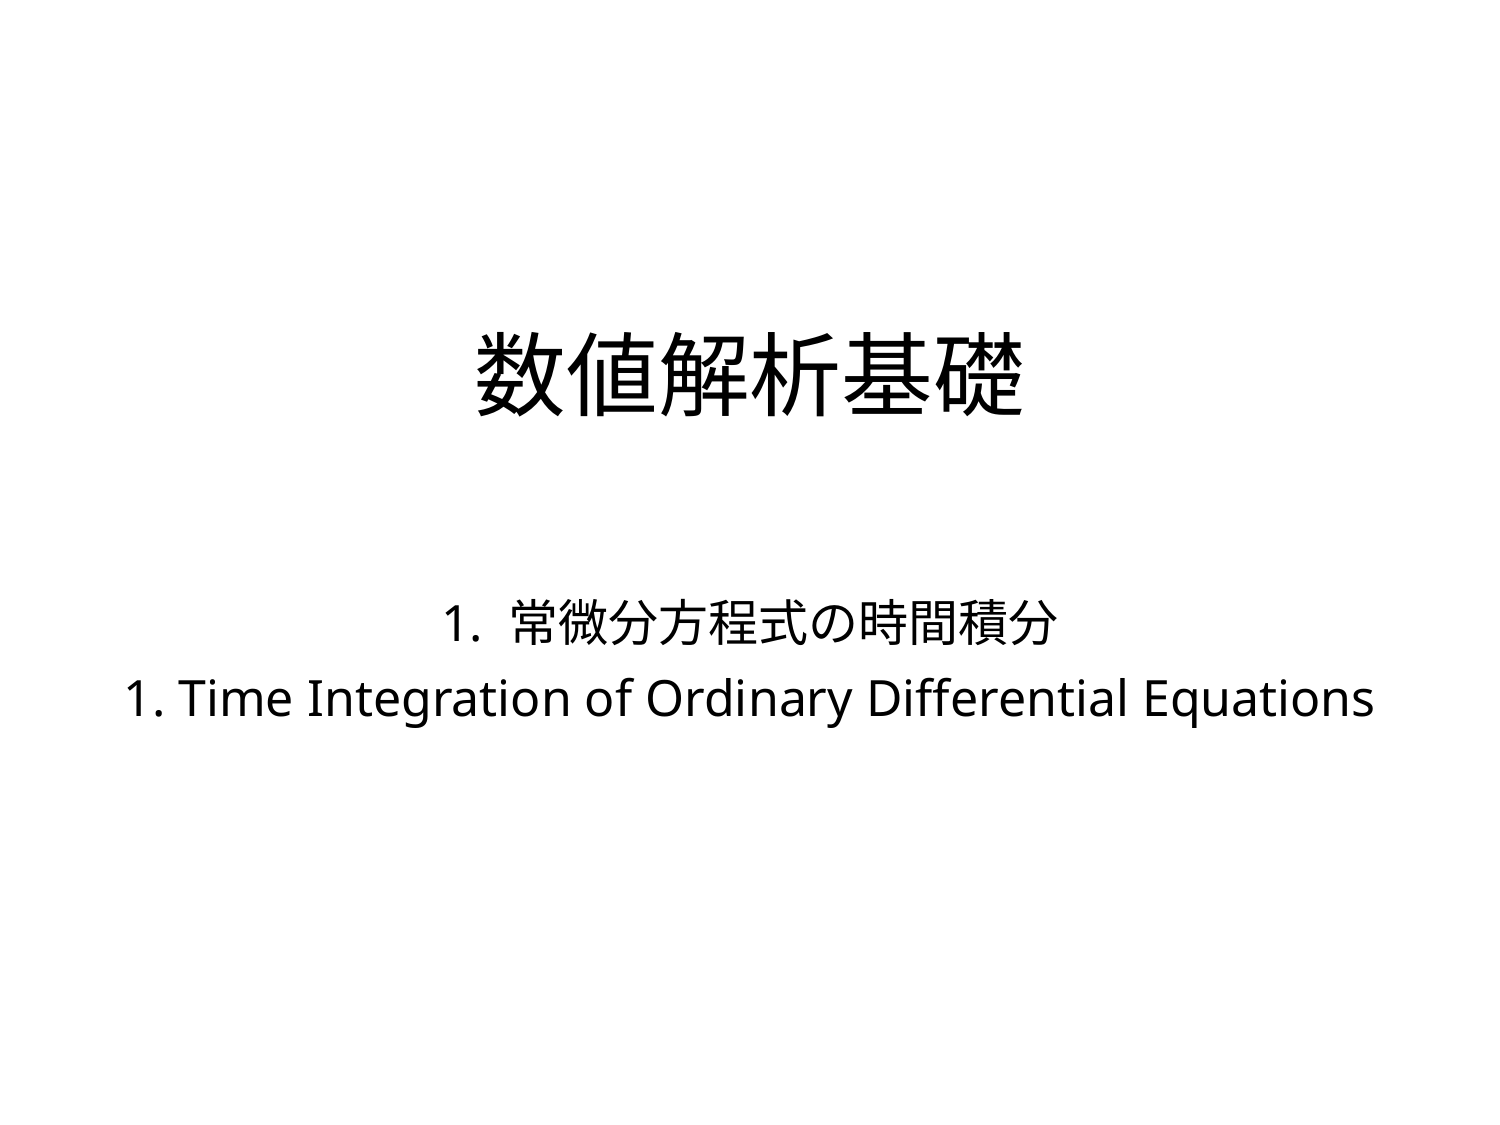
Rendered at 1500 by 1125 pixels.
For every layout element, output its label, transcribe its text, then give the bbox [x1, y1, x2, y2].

subtitle 1. 常微分方程式の時間積分 1. Time Integration of Ordinary Differential Equations [99, 590, 1401, 863]
title 数値解析基礎 [112, 184, 1388, 576]
